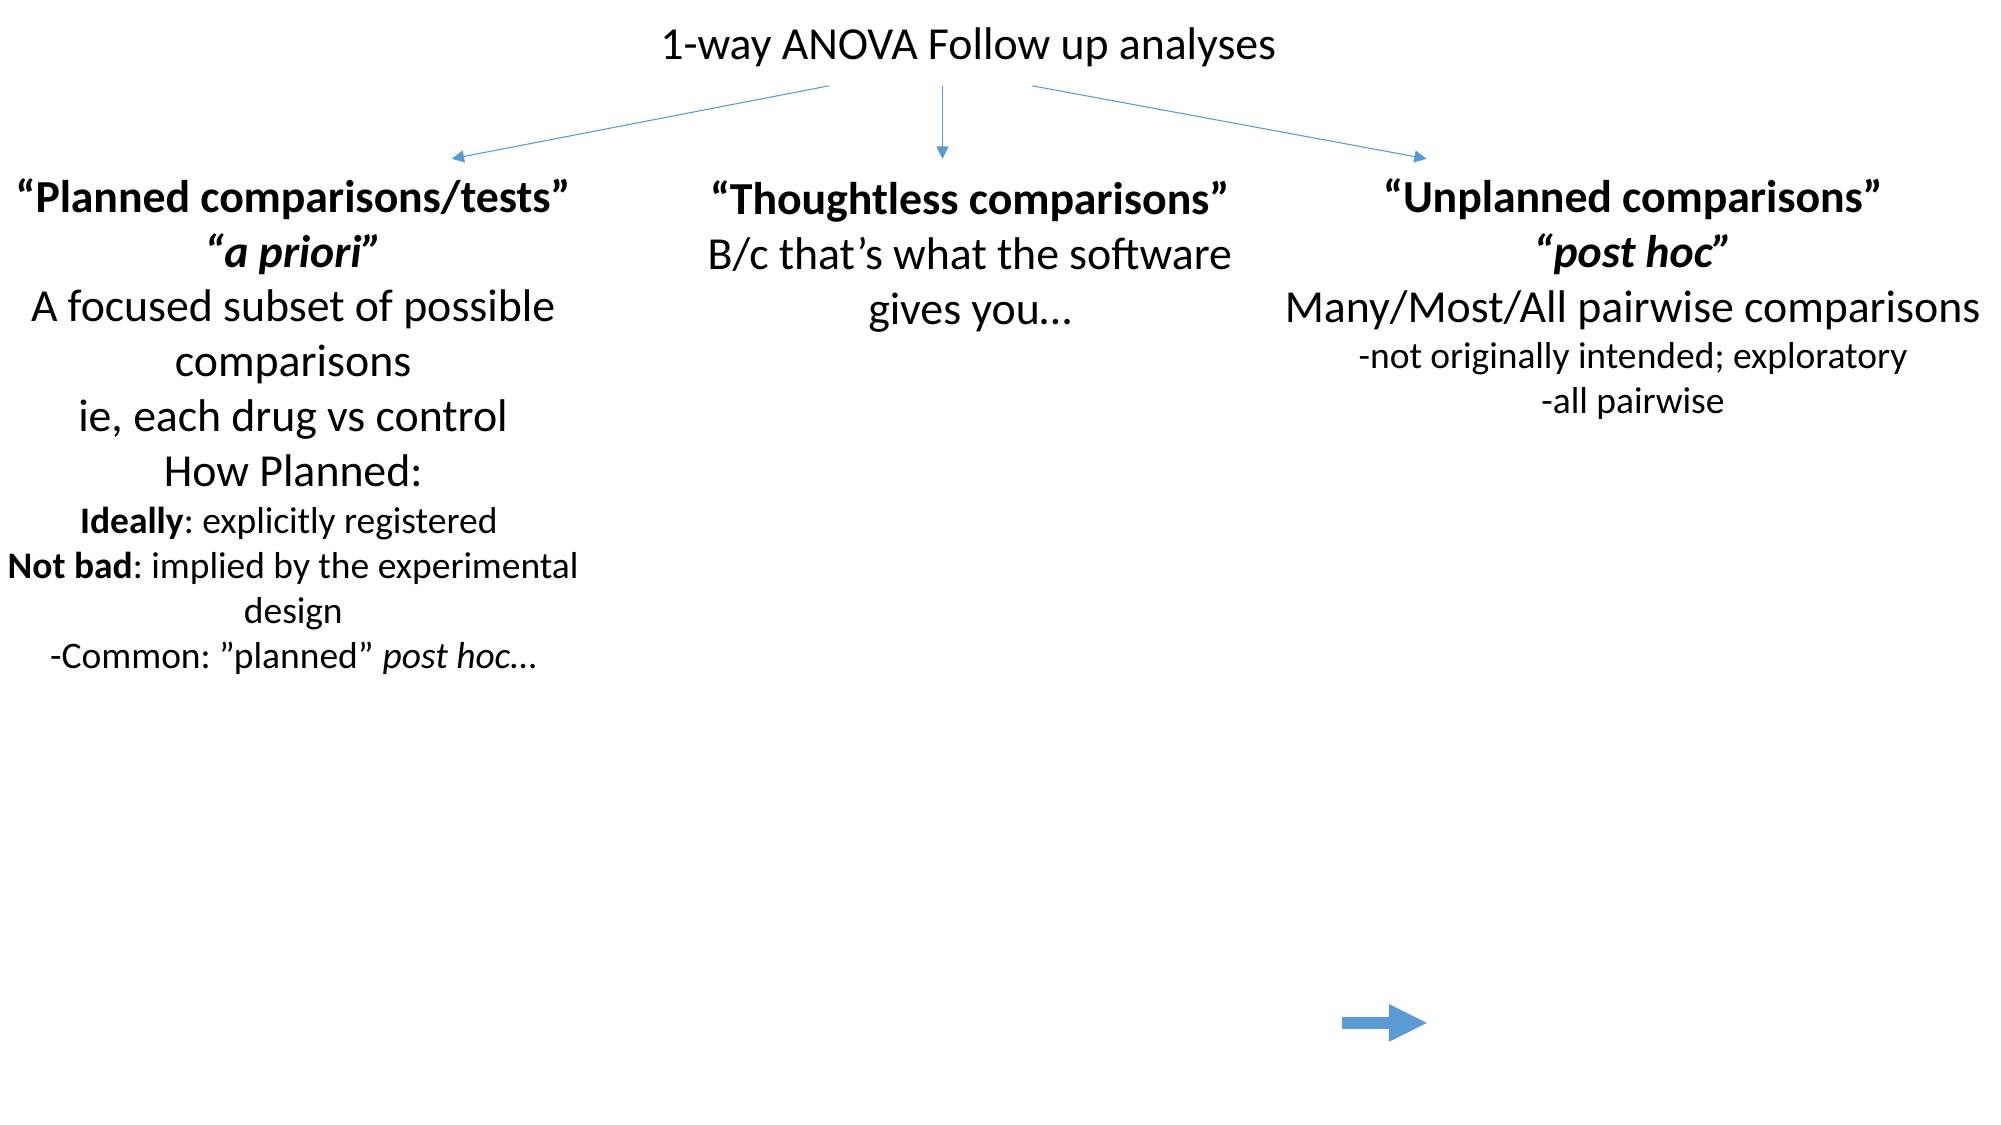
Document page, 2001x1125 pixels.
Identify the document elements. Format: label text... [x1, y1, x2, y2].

text_box “Unplanned comparisons” “post hoc” Many/Most/All pairwise comparisons -not originally intended; exploratory -all pairwise [1266, 158, 2000, 429]
text_box “Planned comparisons/tests” “a priori” A focused subset of possible comparisons ie, each drug vs control How Planned: Ideally: explicitly registered Not bad: implied by the experimental design -Common: ”planned” post hoc… [0, 158, 599, 684]
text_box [1032, 85, 1427, 159]
text_box 1-way ANOVA Follow up analyses [645, 6, 1292, 76]
text_box “Thoughtless comparisons” B/c that’s what the software gives you… [644, 161, 1296, 341]
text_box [451, 85, 830, 159]
